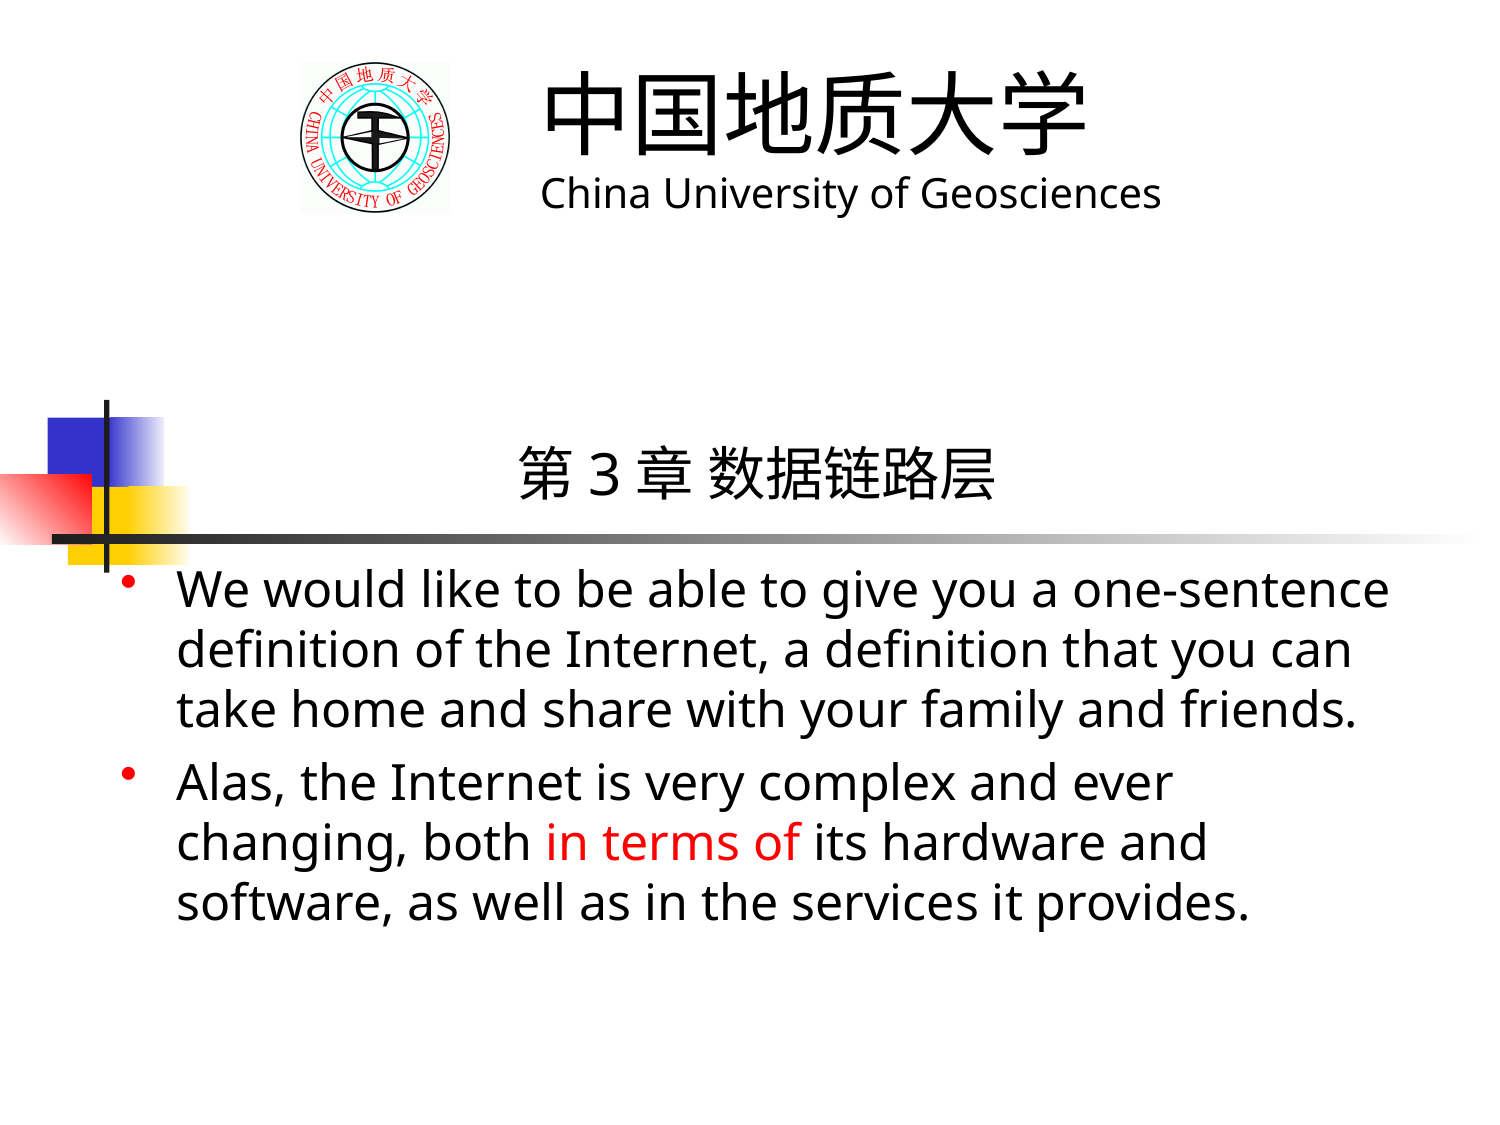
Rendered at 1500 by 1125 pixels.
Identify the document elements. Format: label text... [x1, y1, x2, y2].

picture [300, 62, 450, 213]
title 第3章 数据链路层 [162, 287, 1353, 516]
subtitle We would like to be able to give you a one-sentence definition of the Internet, a definition that you can take home and share with your family and friends. Alas, the Internet is very complex and ever changing, both in terms of its hardware and software, as well as in the services it provides. [105, 549, 1426, 1013]
